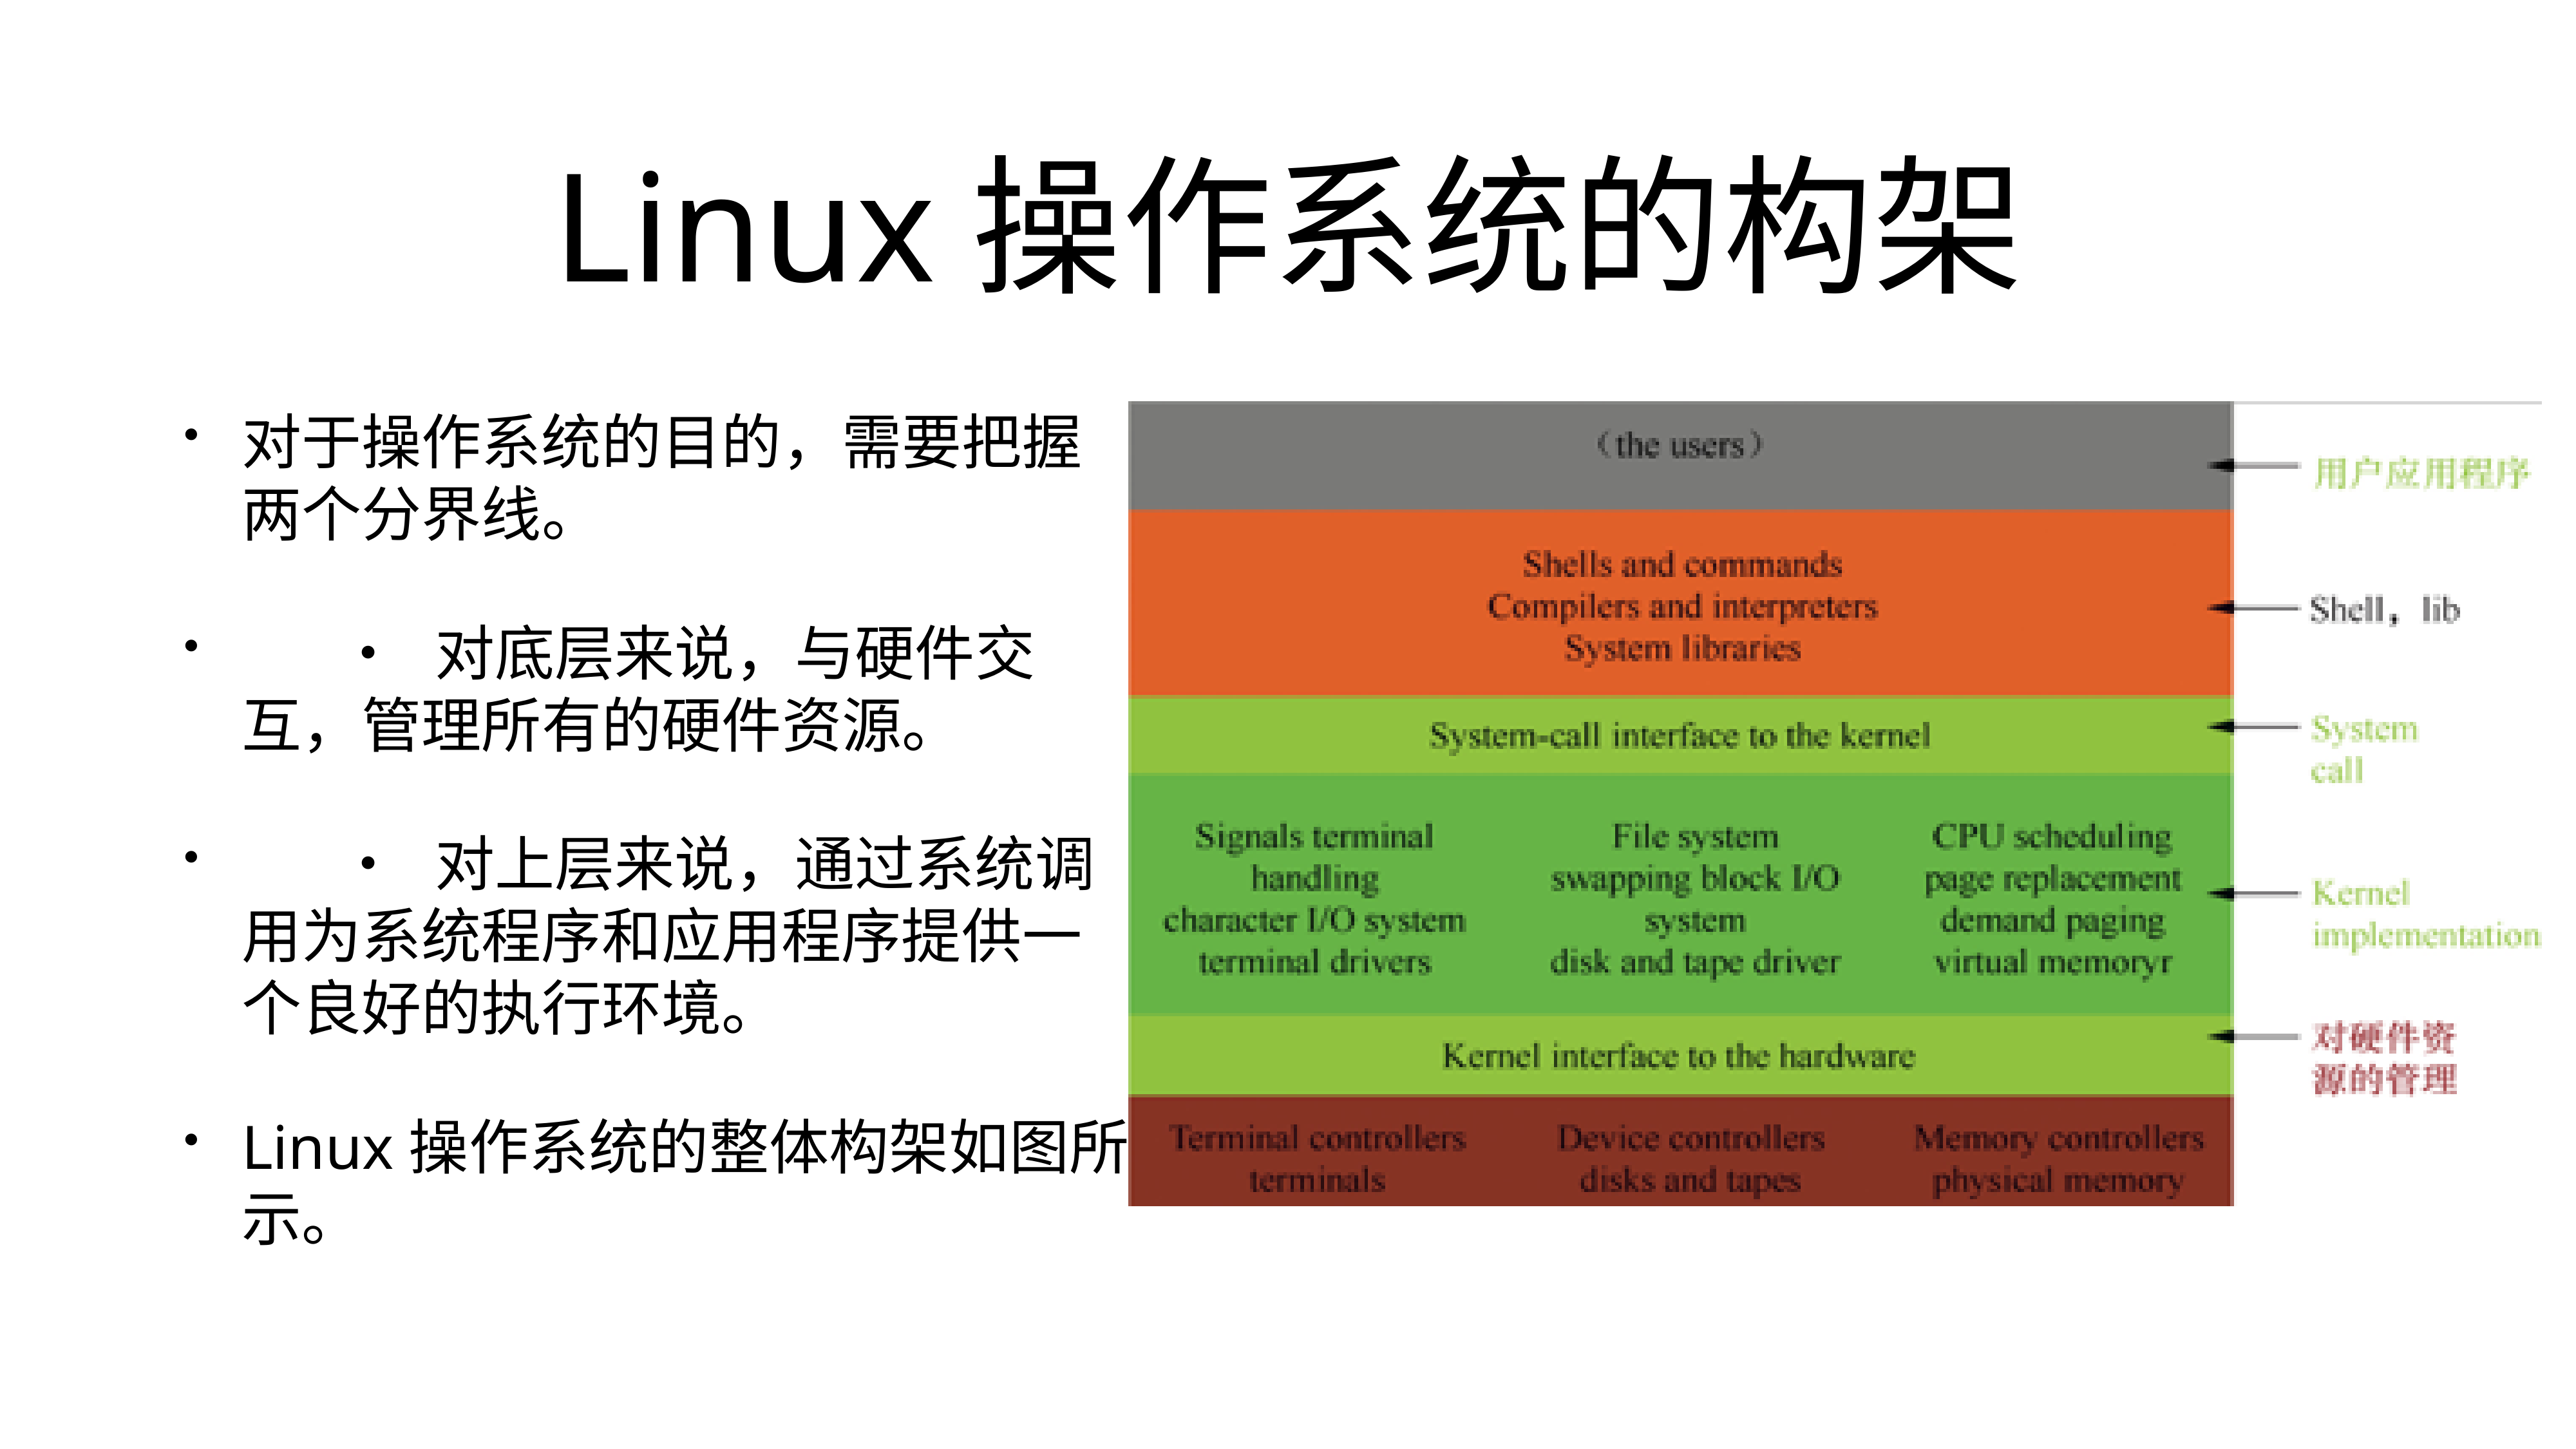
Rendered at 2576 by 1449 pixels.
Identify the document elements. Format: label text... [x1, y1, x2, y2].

title Linux操作系统的构架 [178, 100, 2398, 343]
list 对于操作系统的目的，需要把握两个分界线。 • 对底层来说，与硬件交互，管理所有的硬件资源。 • 对上层来说，通过系统调用为系统程序和应用程序提供一个良好的执行环境。 Linux操作系统的整体构架如图所示。 [178, 341, 1142, 1316]
picture [1128, 401, 2542, 1206]
